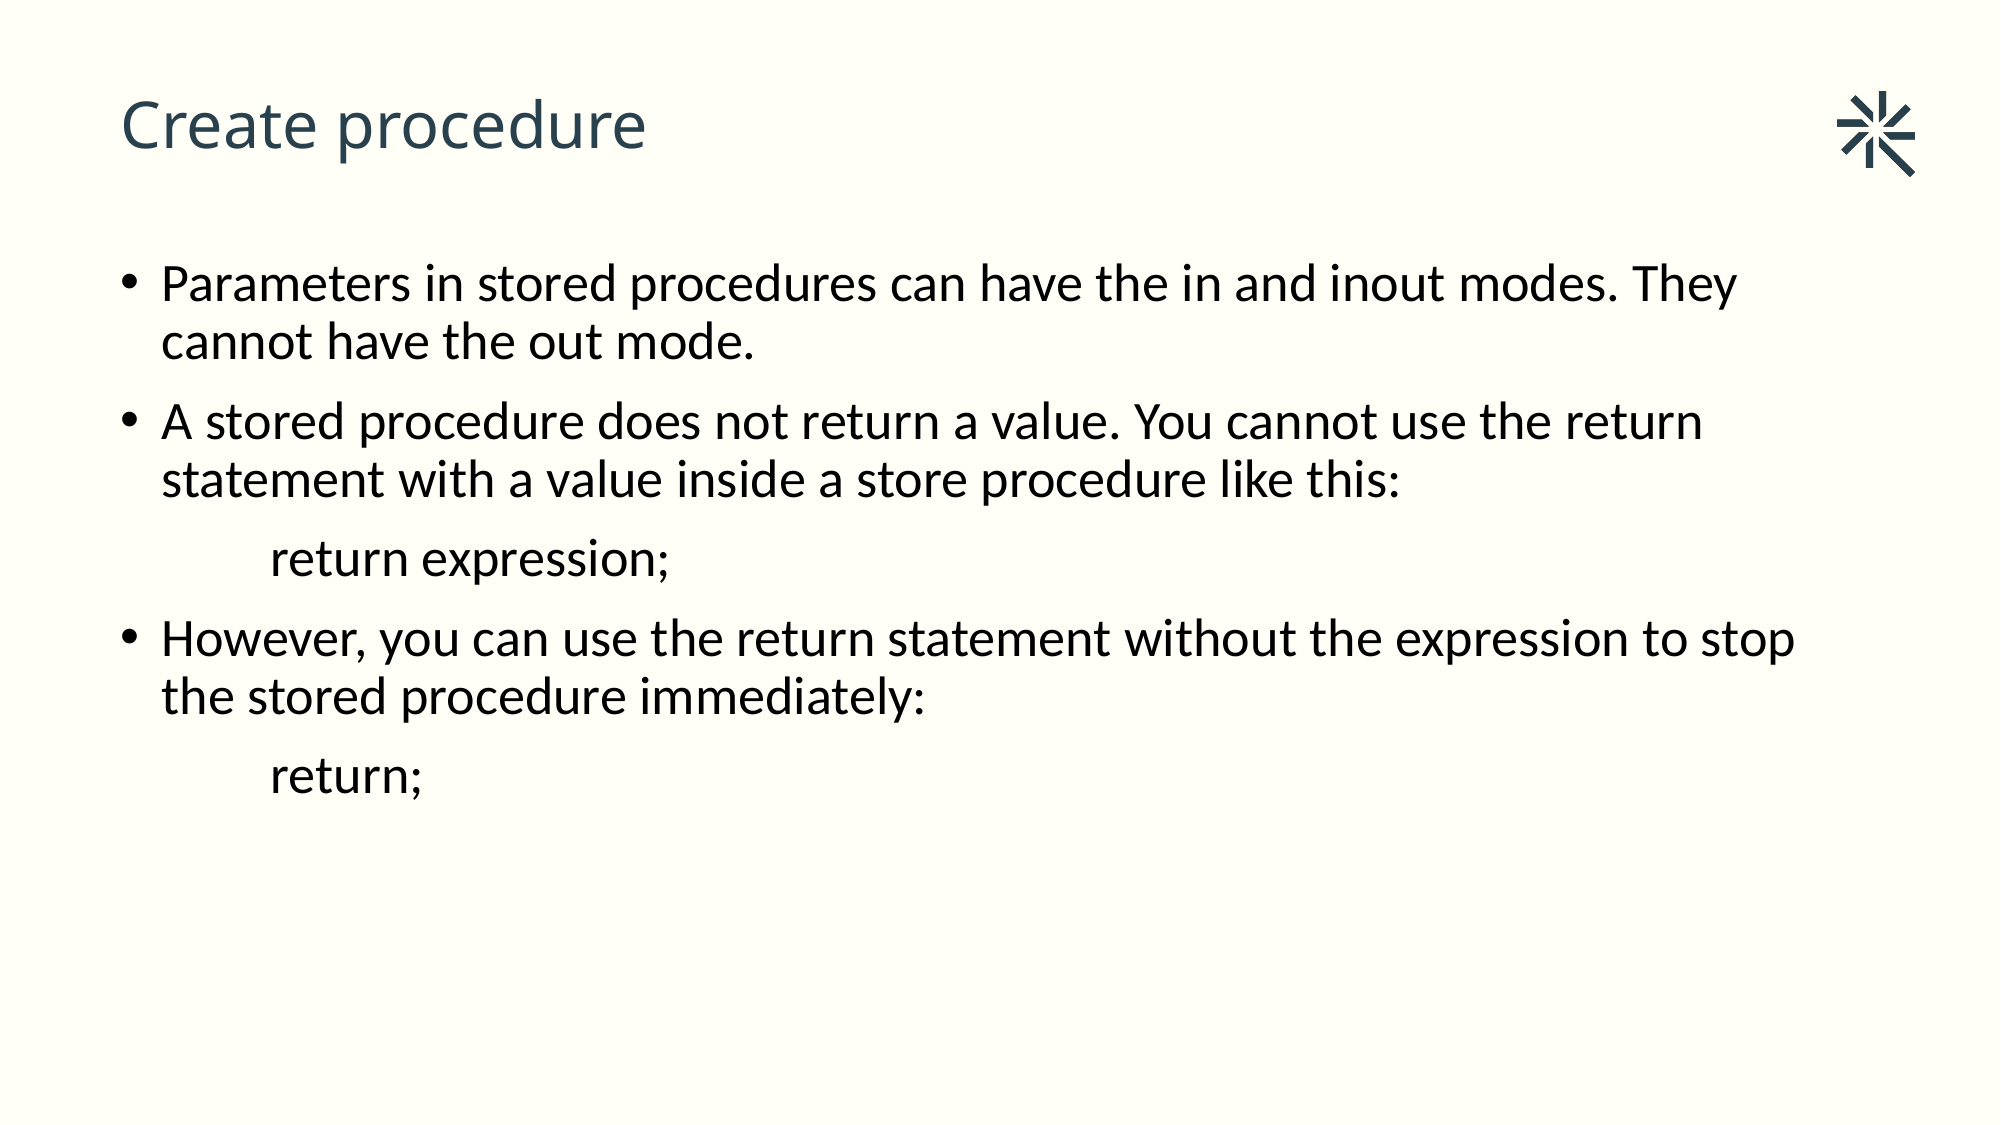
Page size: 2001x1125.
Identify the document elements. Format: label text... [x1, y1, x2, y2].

title Create procedure [113, 91, 1772, 181]
list Parameters in stored procedures can have the in and inout modes. They cannot have the out mode. A stored procedure does not return a value. You cannot use the return statement with a value inside a store procedure like this: return expression; However, you can use the return statement without the expression to stop the stored procedure immediately: return; [113, 247, 1887, 1073]
picture [1837, 91, 1915, 177]
